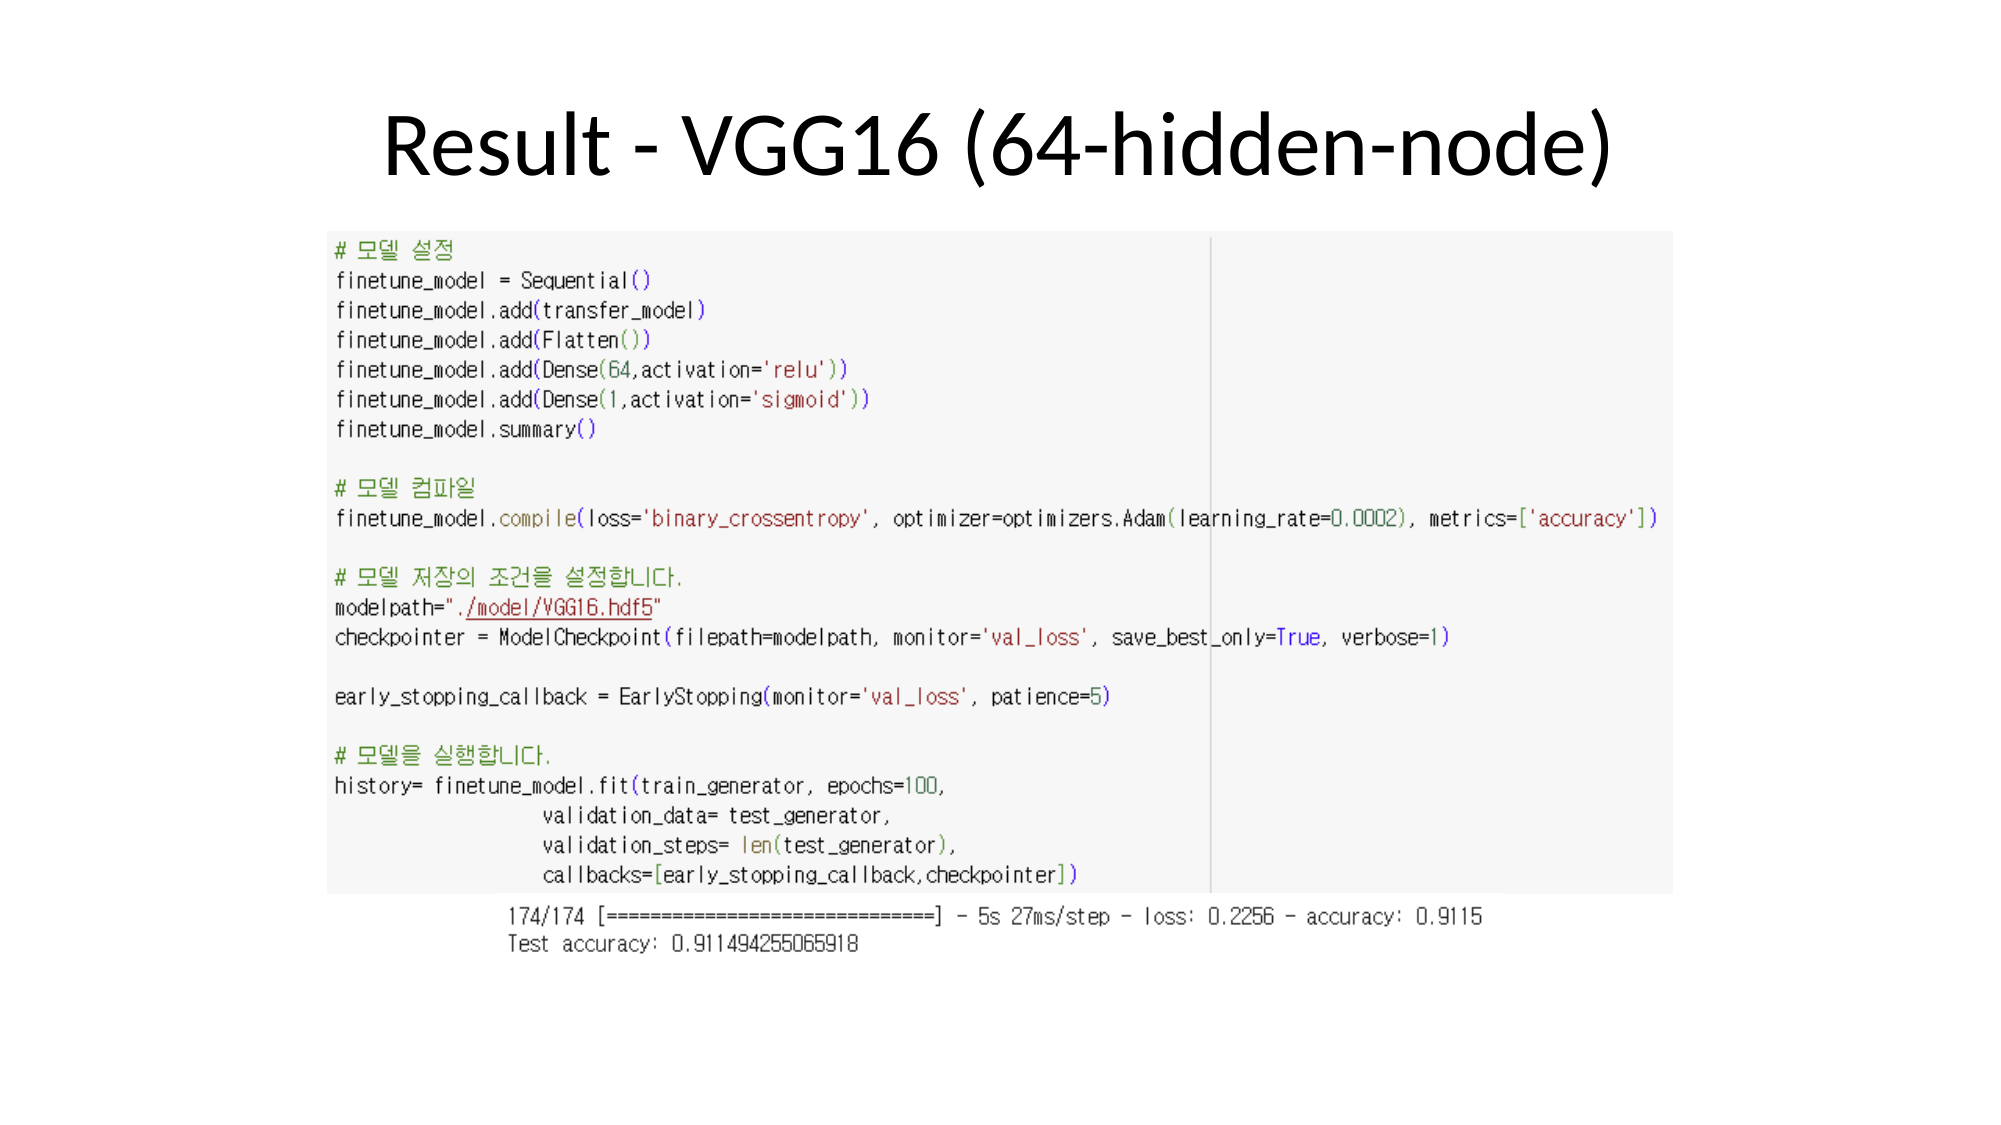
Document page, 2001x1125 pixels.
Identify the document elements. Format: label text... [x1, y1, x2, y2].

title Result - VGG16 (64-hidden-node) [99, 45, 1900, 233]
picture [494, 893, 1506, 960]
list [326, 230, 1674, 895]
